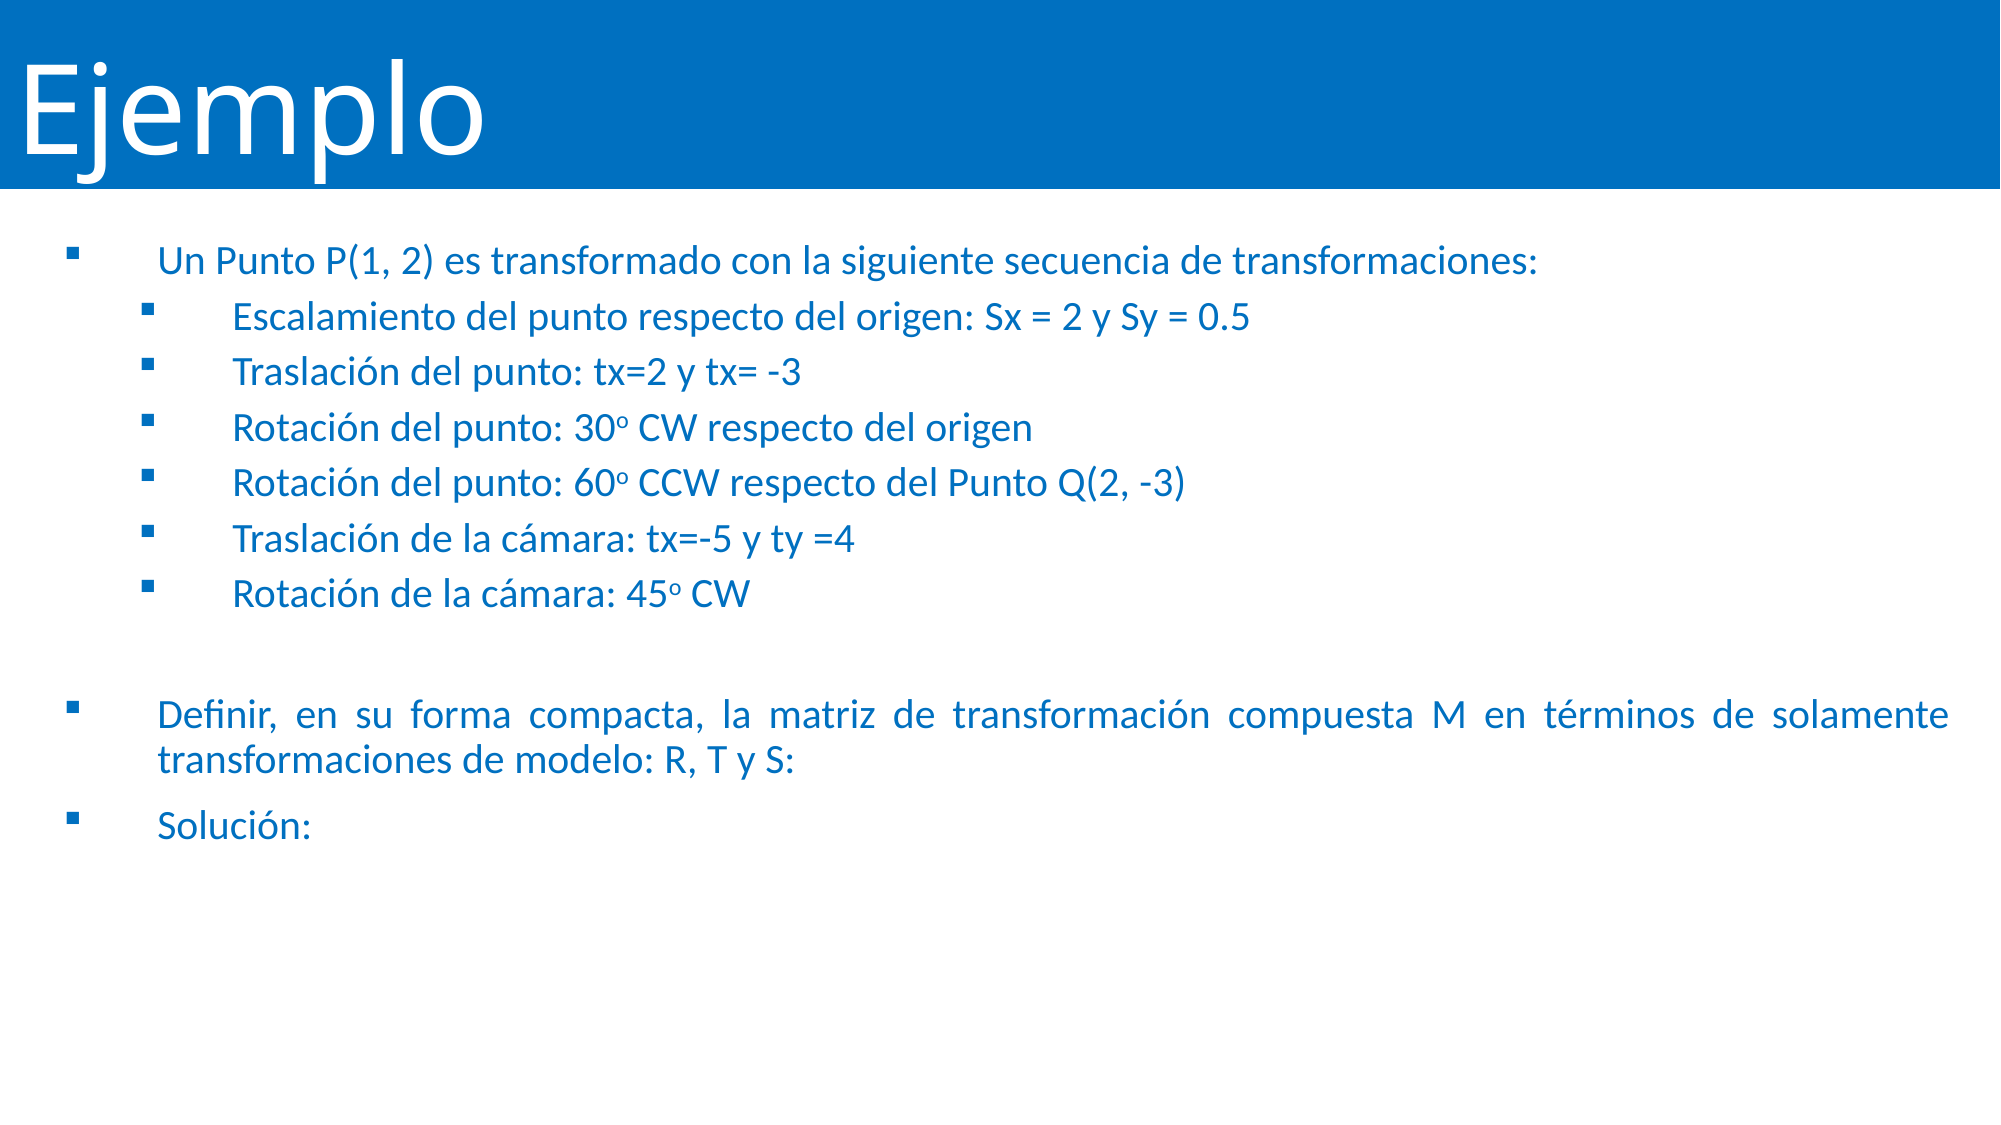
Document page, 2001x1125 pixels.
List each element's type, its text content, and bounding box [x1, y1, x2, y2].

title Ejemplo [0, 0, 2000, 189]
